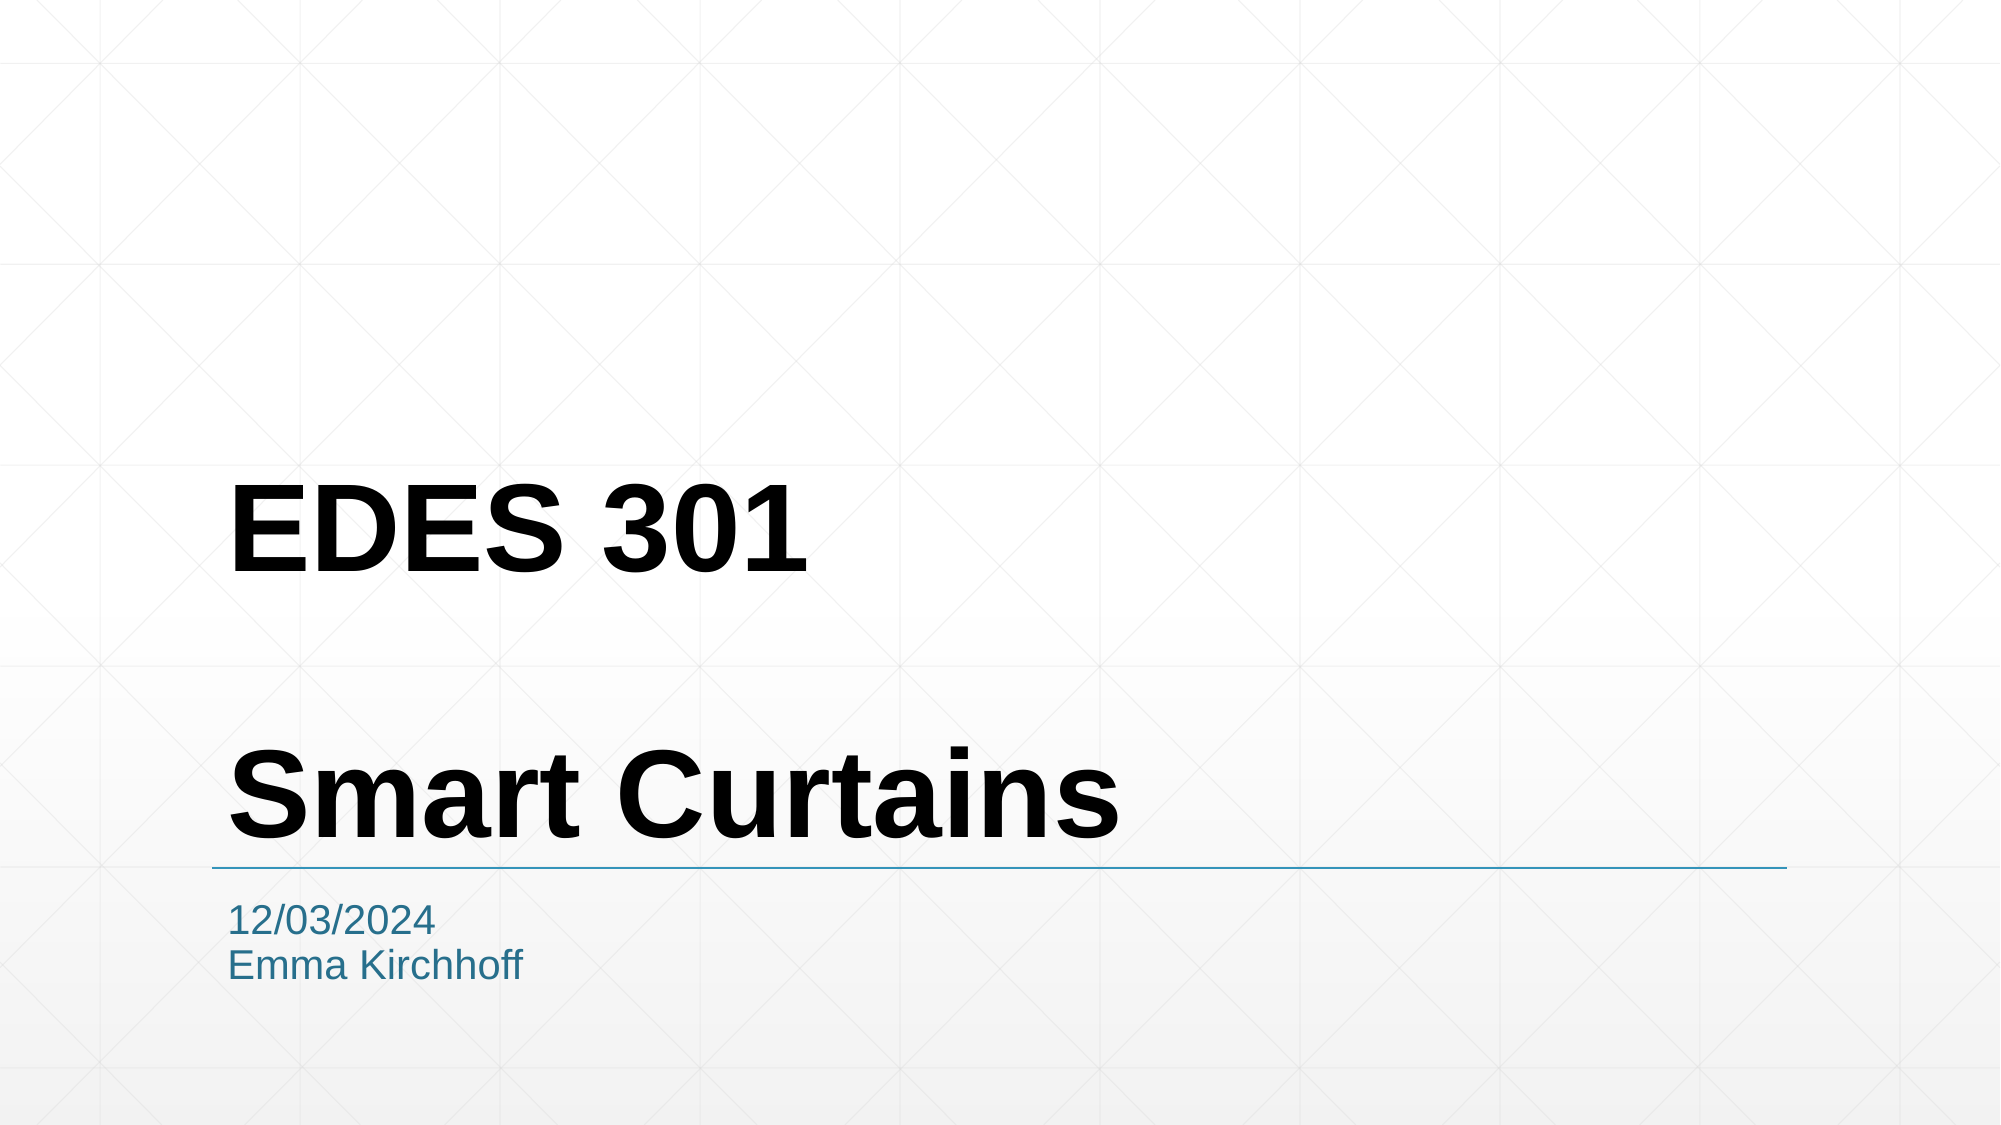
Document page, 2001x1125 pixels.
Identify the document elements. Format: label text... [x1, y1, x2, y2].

subtitle 12/03/2024 Emma Kirchhoff [212, 891, 1788, 1075]
title EDES 301 Smart Curtains [212, 313, 1838, 869]
